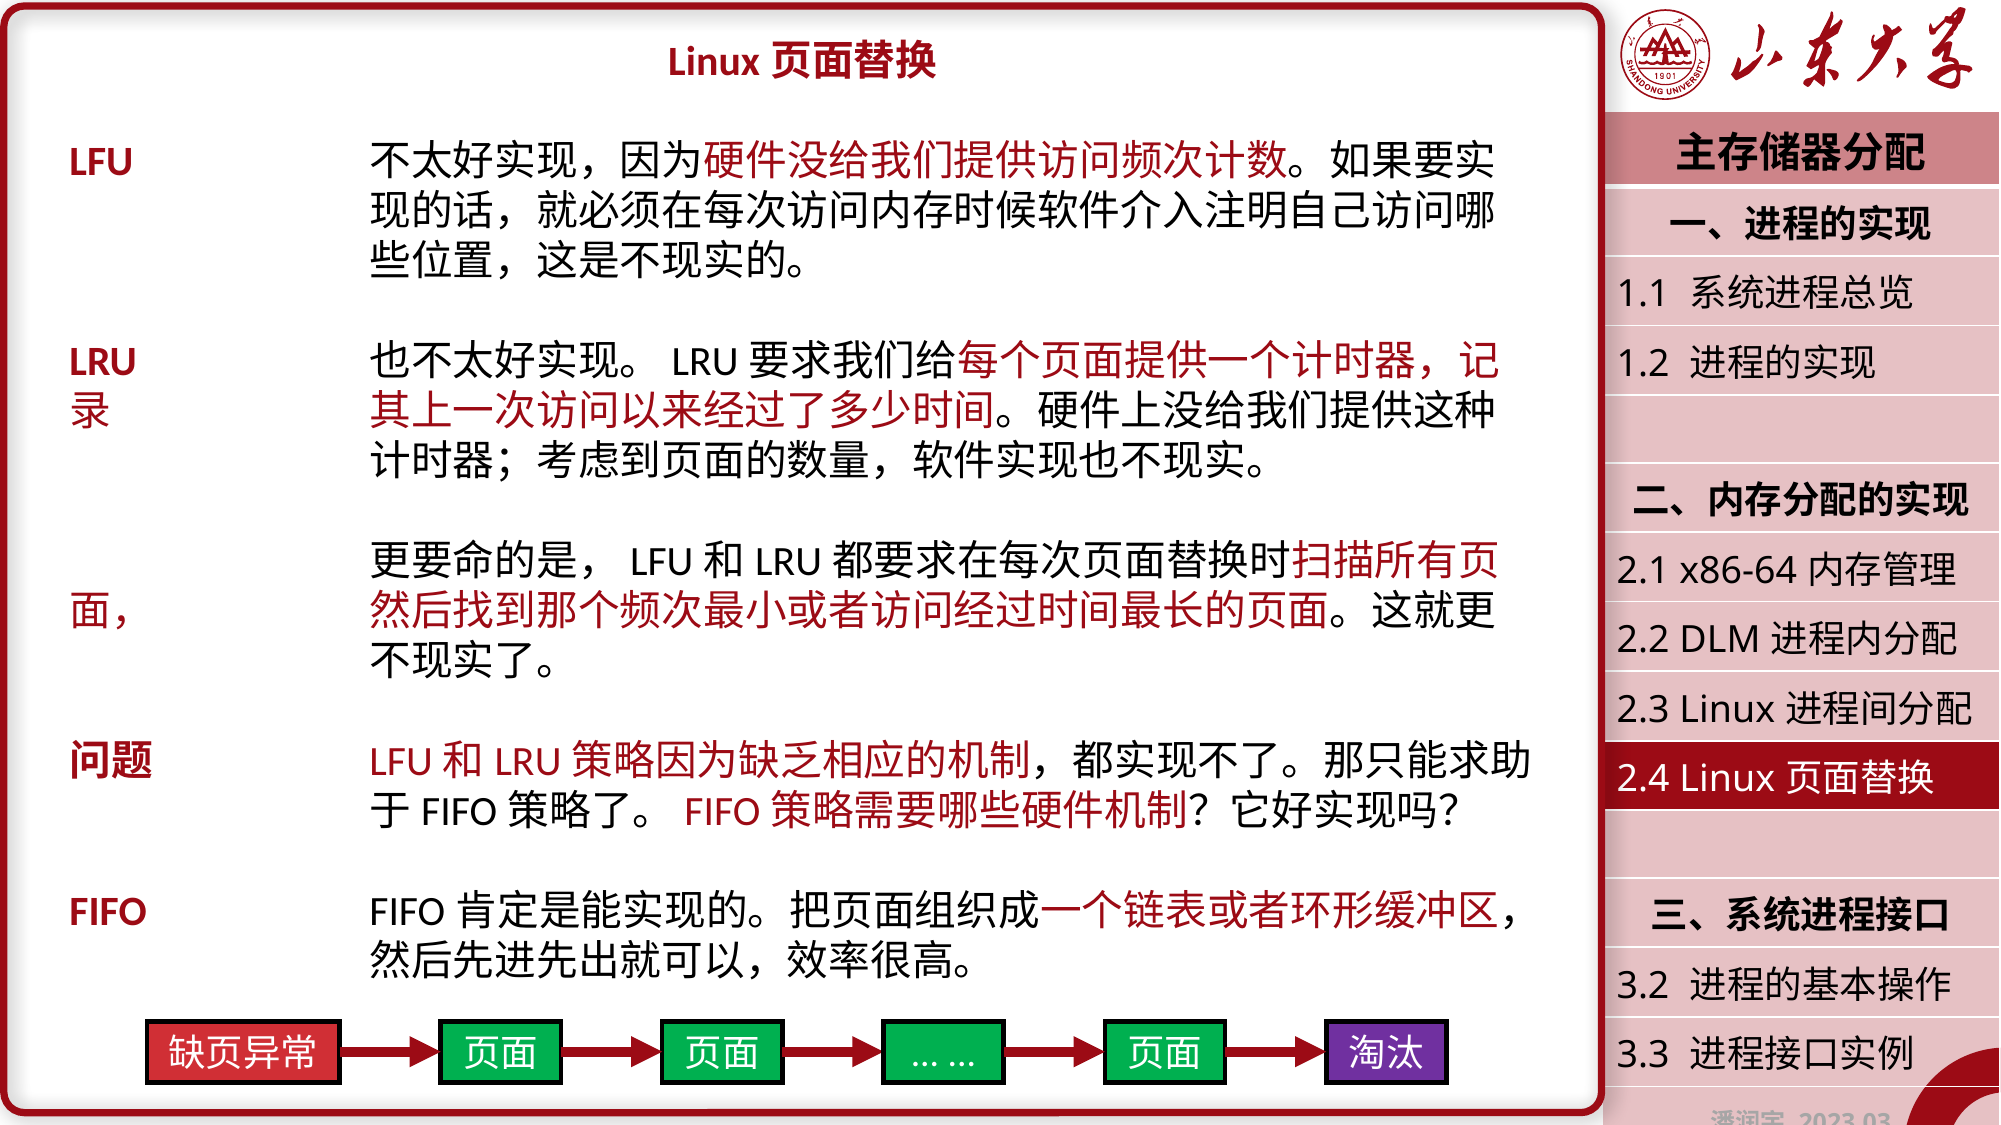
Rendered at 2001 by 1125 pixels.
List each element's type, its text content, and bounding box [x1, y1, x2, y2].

table_cell 潘润宇 2023.03 [1603, 1087, 1999, 1125]
table_cell 二、内存分配的实现 [1618, 464, 1999, 531]
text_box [147, 1021, 1447, 1083]
table_cell 三、系统进程接口 [1619, 879, 1999, 946]
table_cell 3.3 进程接口实例 [1619, 1018, 1999, 1086]
table_cell 2.3 Linux进程间分配 [1619, 672, 1999, 740]
table_cell 1.1 系统进程总览 [1618, 257, 1999, 325]
table_cell [1618, 396, 1999, 462]
table_header 主存储器分配 [1618, 112, 1999, 184]
table_cell 3.2 进程的基本操作 [1619, 948, 1999, 1016]
text_box [2, 4, 1603, 1114]
table_cell 2.4 Linux页面替换 [1619, 742, 1999, 809]
table_cell 2.2 DLM进程内分配 [1619, 602, 1999, 670]
table_cell [1619, 811, 1999, 877]
table_cell 1.2 进程的实现 [1618, 326, 1999, 394]
table_cell 2.1 x86-64内存管理 [1619, 533, 1999, 601]
text_box Linux页面替换 LFU 不太好实现，因为硬件没给我们提供访问频次计数。如果要实 现的话，就必须在每次访问内存时候软件介入注明自己访问哪 些位置，这是不现实的。 LRU 也不太好实现。LRU要求我们给每个页面提供一个计时器，记录 其上一次访问以来经过了多少时间。硬件上没给我们提供这种 计时器；考虑到页面的数量，软件实现也不现实。 更要命的是，LFU和LRU都要求在每次页面替换时扫描所有页面， 然后找到那个频次最小或者访问经过时间最长的页面。这就更 不现实了。 问题 LFU和LRU策略因为缺乏相应的机制，都实现不了。那只能求助 于FIFO策略了。FIFO策略需要哪些硬件机制？它好实现吗？ FIFO FIFO肯定是能实现的。把页面组织成一个链表或者环形缓冲区， 然后先进先出就可以，效率很高。 [54, 26, 1551, 992]
table_cell 一、进程的实现 [1618, 189, 1999, 255]
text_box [1620, 5, 1977, 100]
